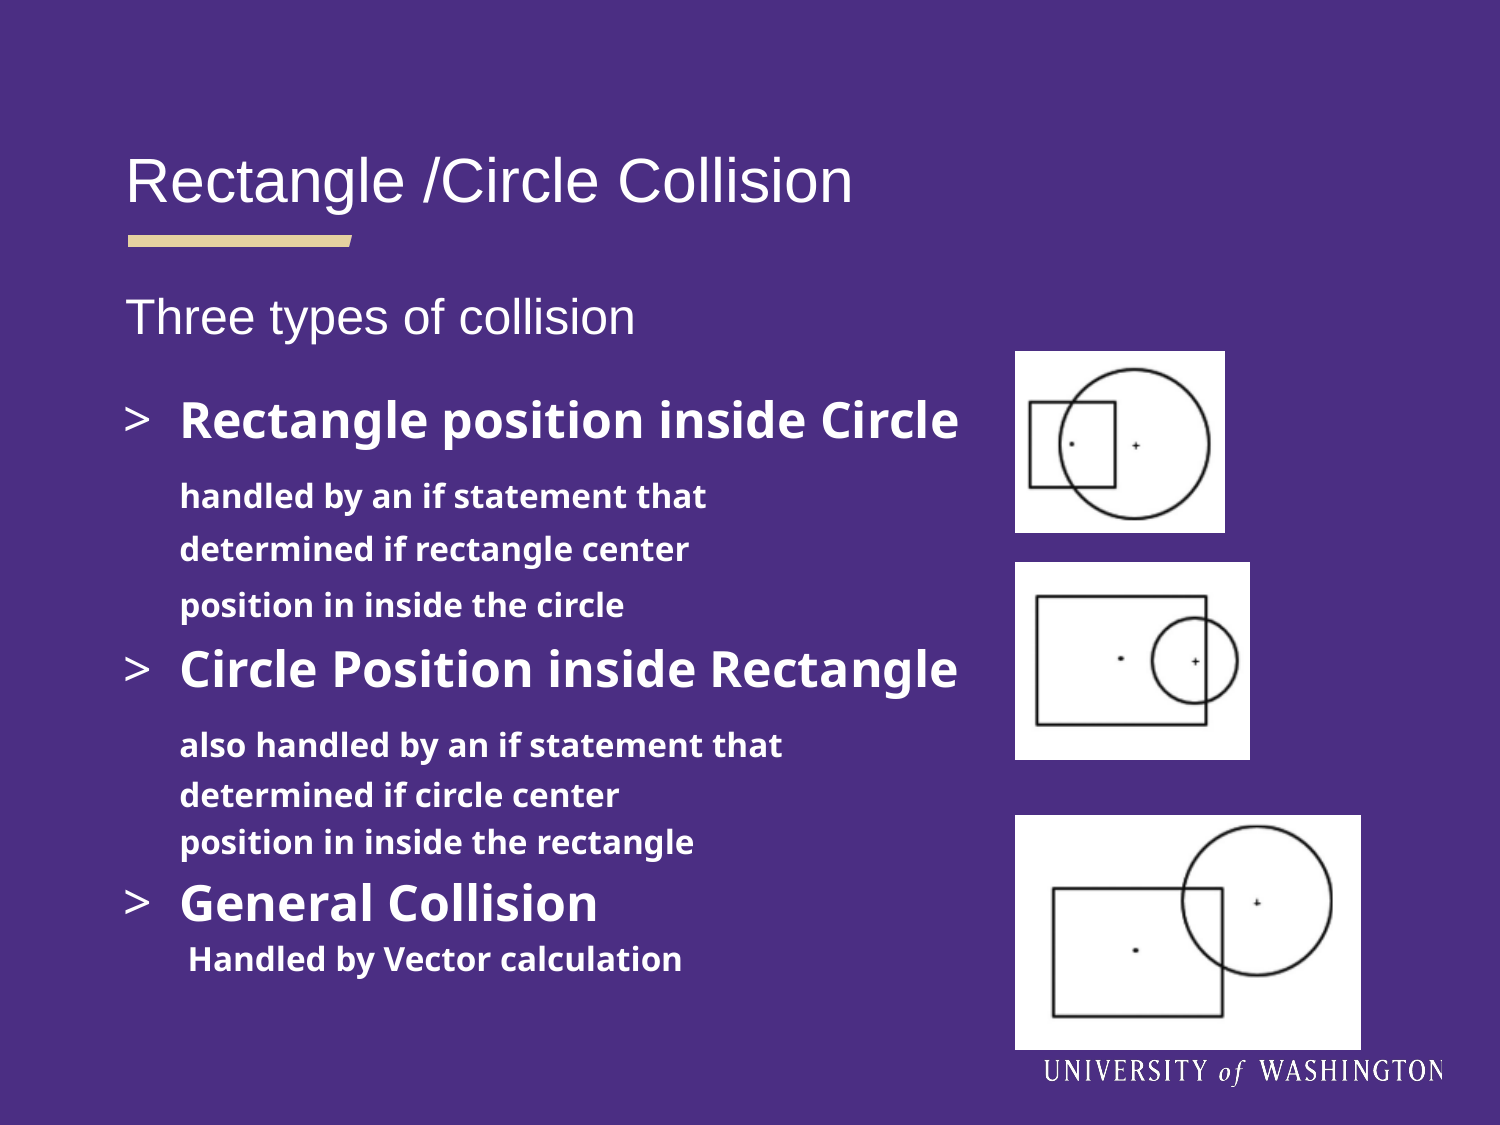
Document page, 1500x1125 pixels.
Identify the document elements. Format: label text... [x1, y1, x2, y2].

list Rectangle /Circle Collision [110, 60, 1453, 224]
list Three types of collision [110, 283, 1453, 352]
picture [1015, 351, 1226, 533]
picture [1015, 562, 1251, 760]
list Rectangle position inside Circle handled by an if statement that determined if rectangle center position in inside the circle Circle Position inside Rectangle also handled by an if statement that determined if circle center position in inside the rectangle General Collision Handled by Vector calculation [108, 380, 1453, 1006]
picture [128, 235, 352, 247]
picture [1015, 815, 1442, 1087]
